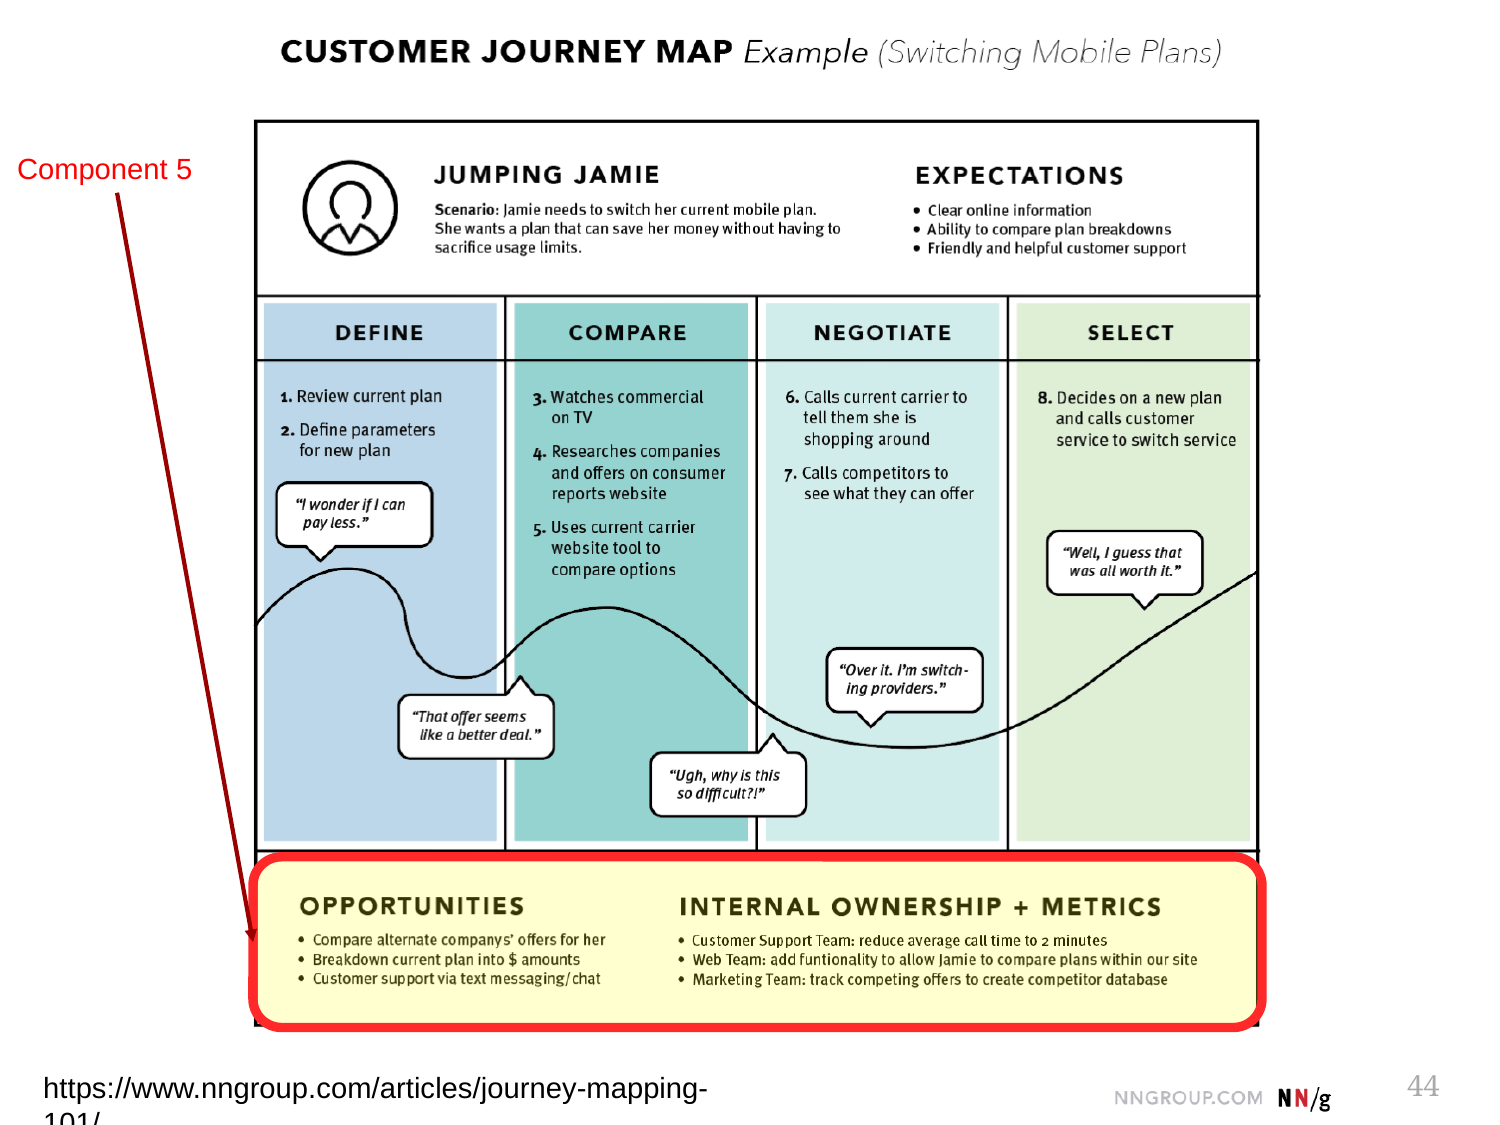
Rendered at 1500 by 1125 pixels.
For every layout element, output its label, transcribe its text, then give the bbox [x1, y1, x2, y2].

text_box https://www.nngroup.com/articles/journey-mapping-101/ [28, 1062, 125, 1125]
picture [125, 0, 1374, 1125]
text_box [116, 193, 254, 943]
text_box Component 5 [2, 143, 125, 193]
slide_number 44 [1374, 1050, 1498, 1125]
